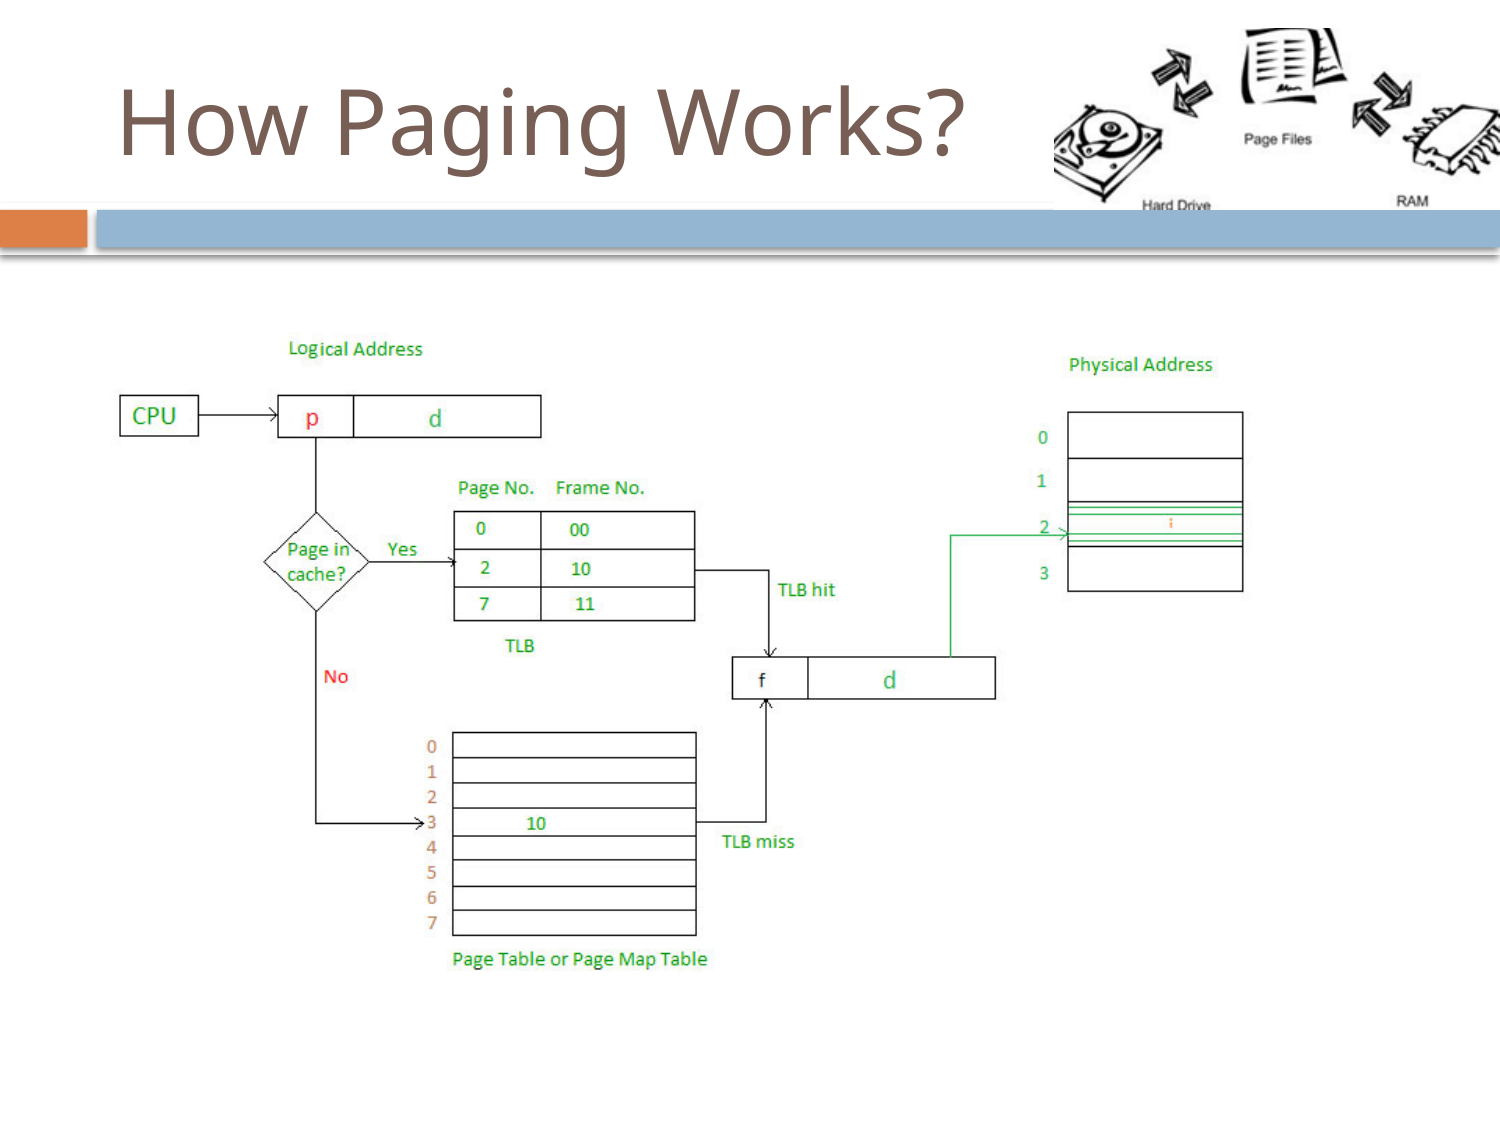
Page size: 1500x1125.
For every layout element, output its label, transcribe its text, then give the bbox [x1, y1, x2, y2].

picture [100, 311, 1287, 989]
picture [1054, 28, 1500, 210]
title How Paging Works? [100, 37, 1439, 201]
